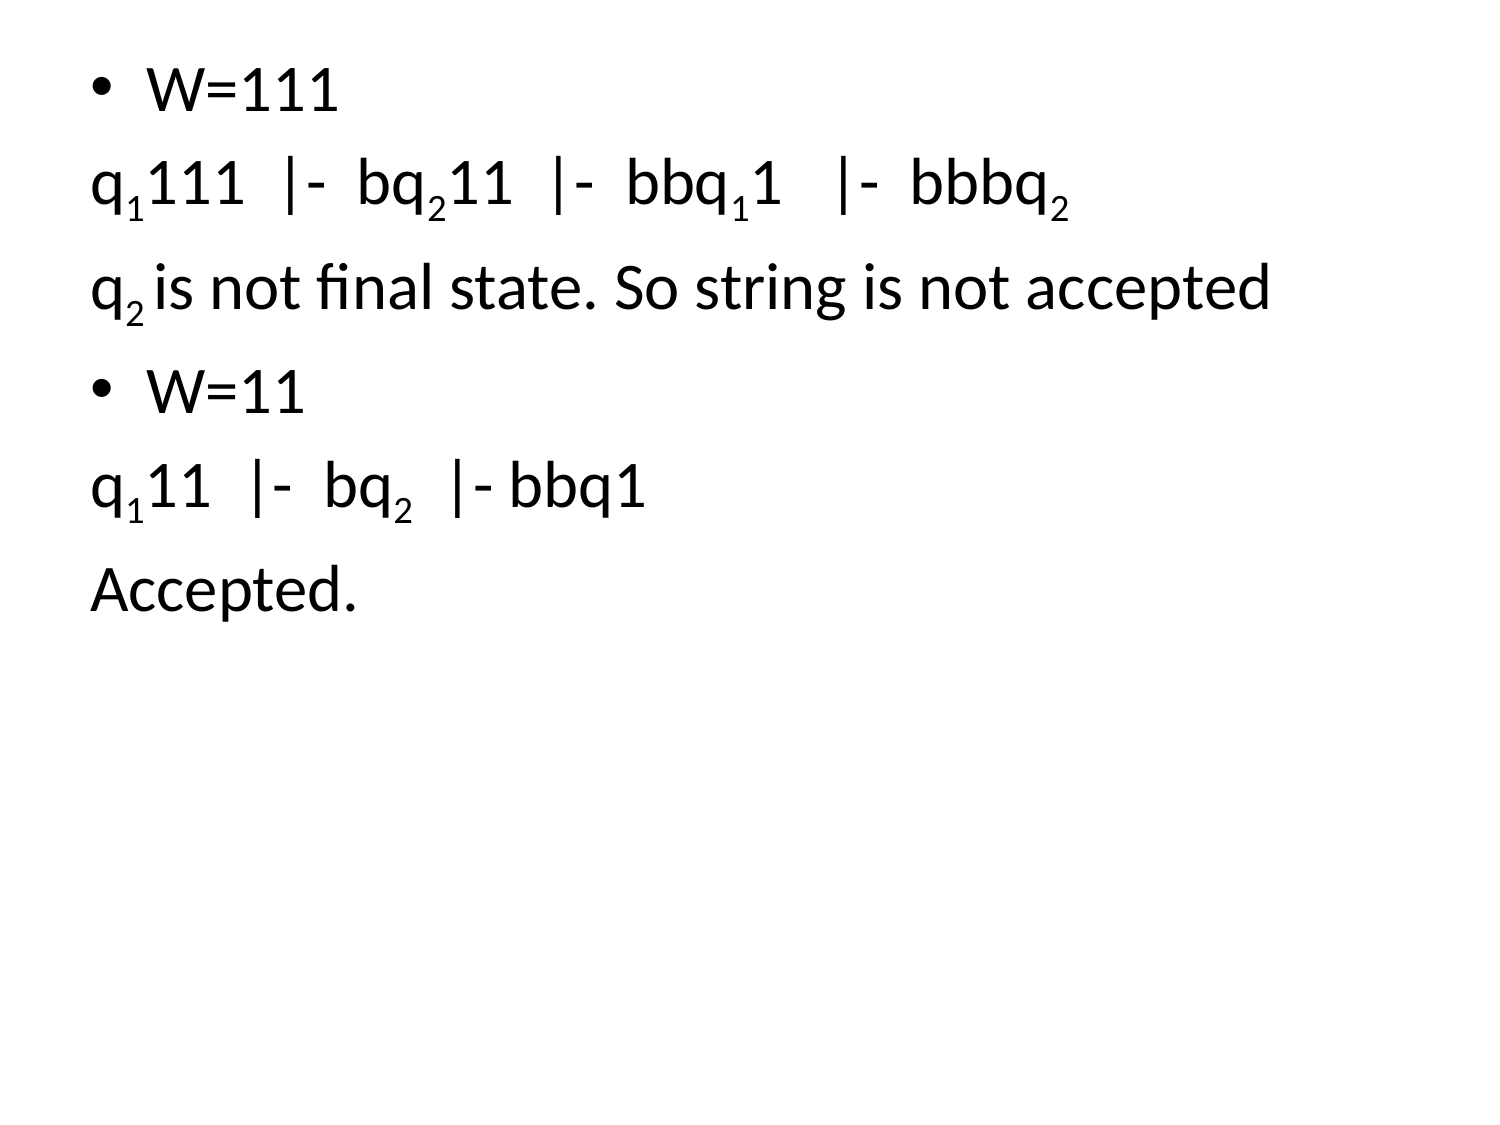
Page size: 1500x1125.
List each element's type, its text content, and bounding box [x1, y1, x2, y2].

list W=111 q1111 |- bq211 |- bbq11 |- bbbq2 q2 is not final state. So string is not accepted W=11 q111 |- bq2 |- bbq1 Accepted. [75, 37, 1425, 1005]
